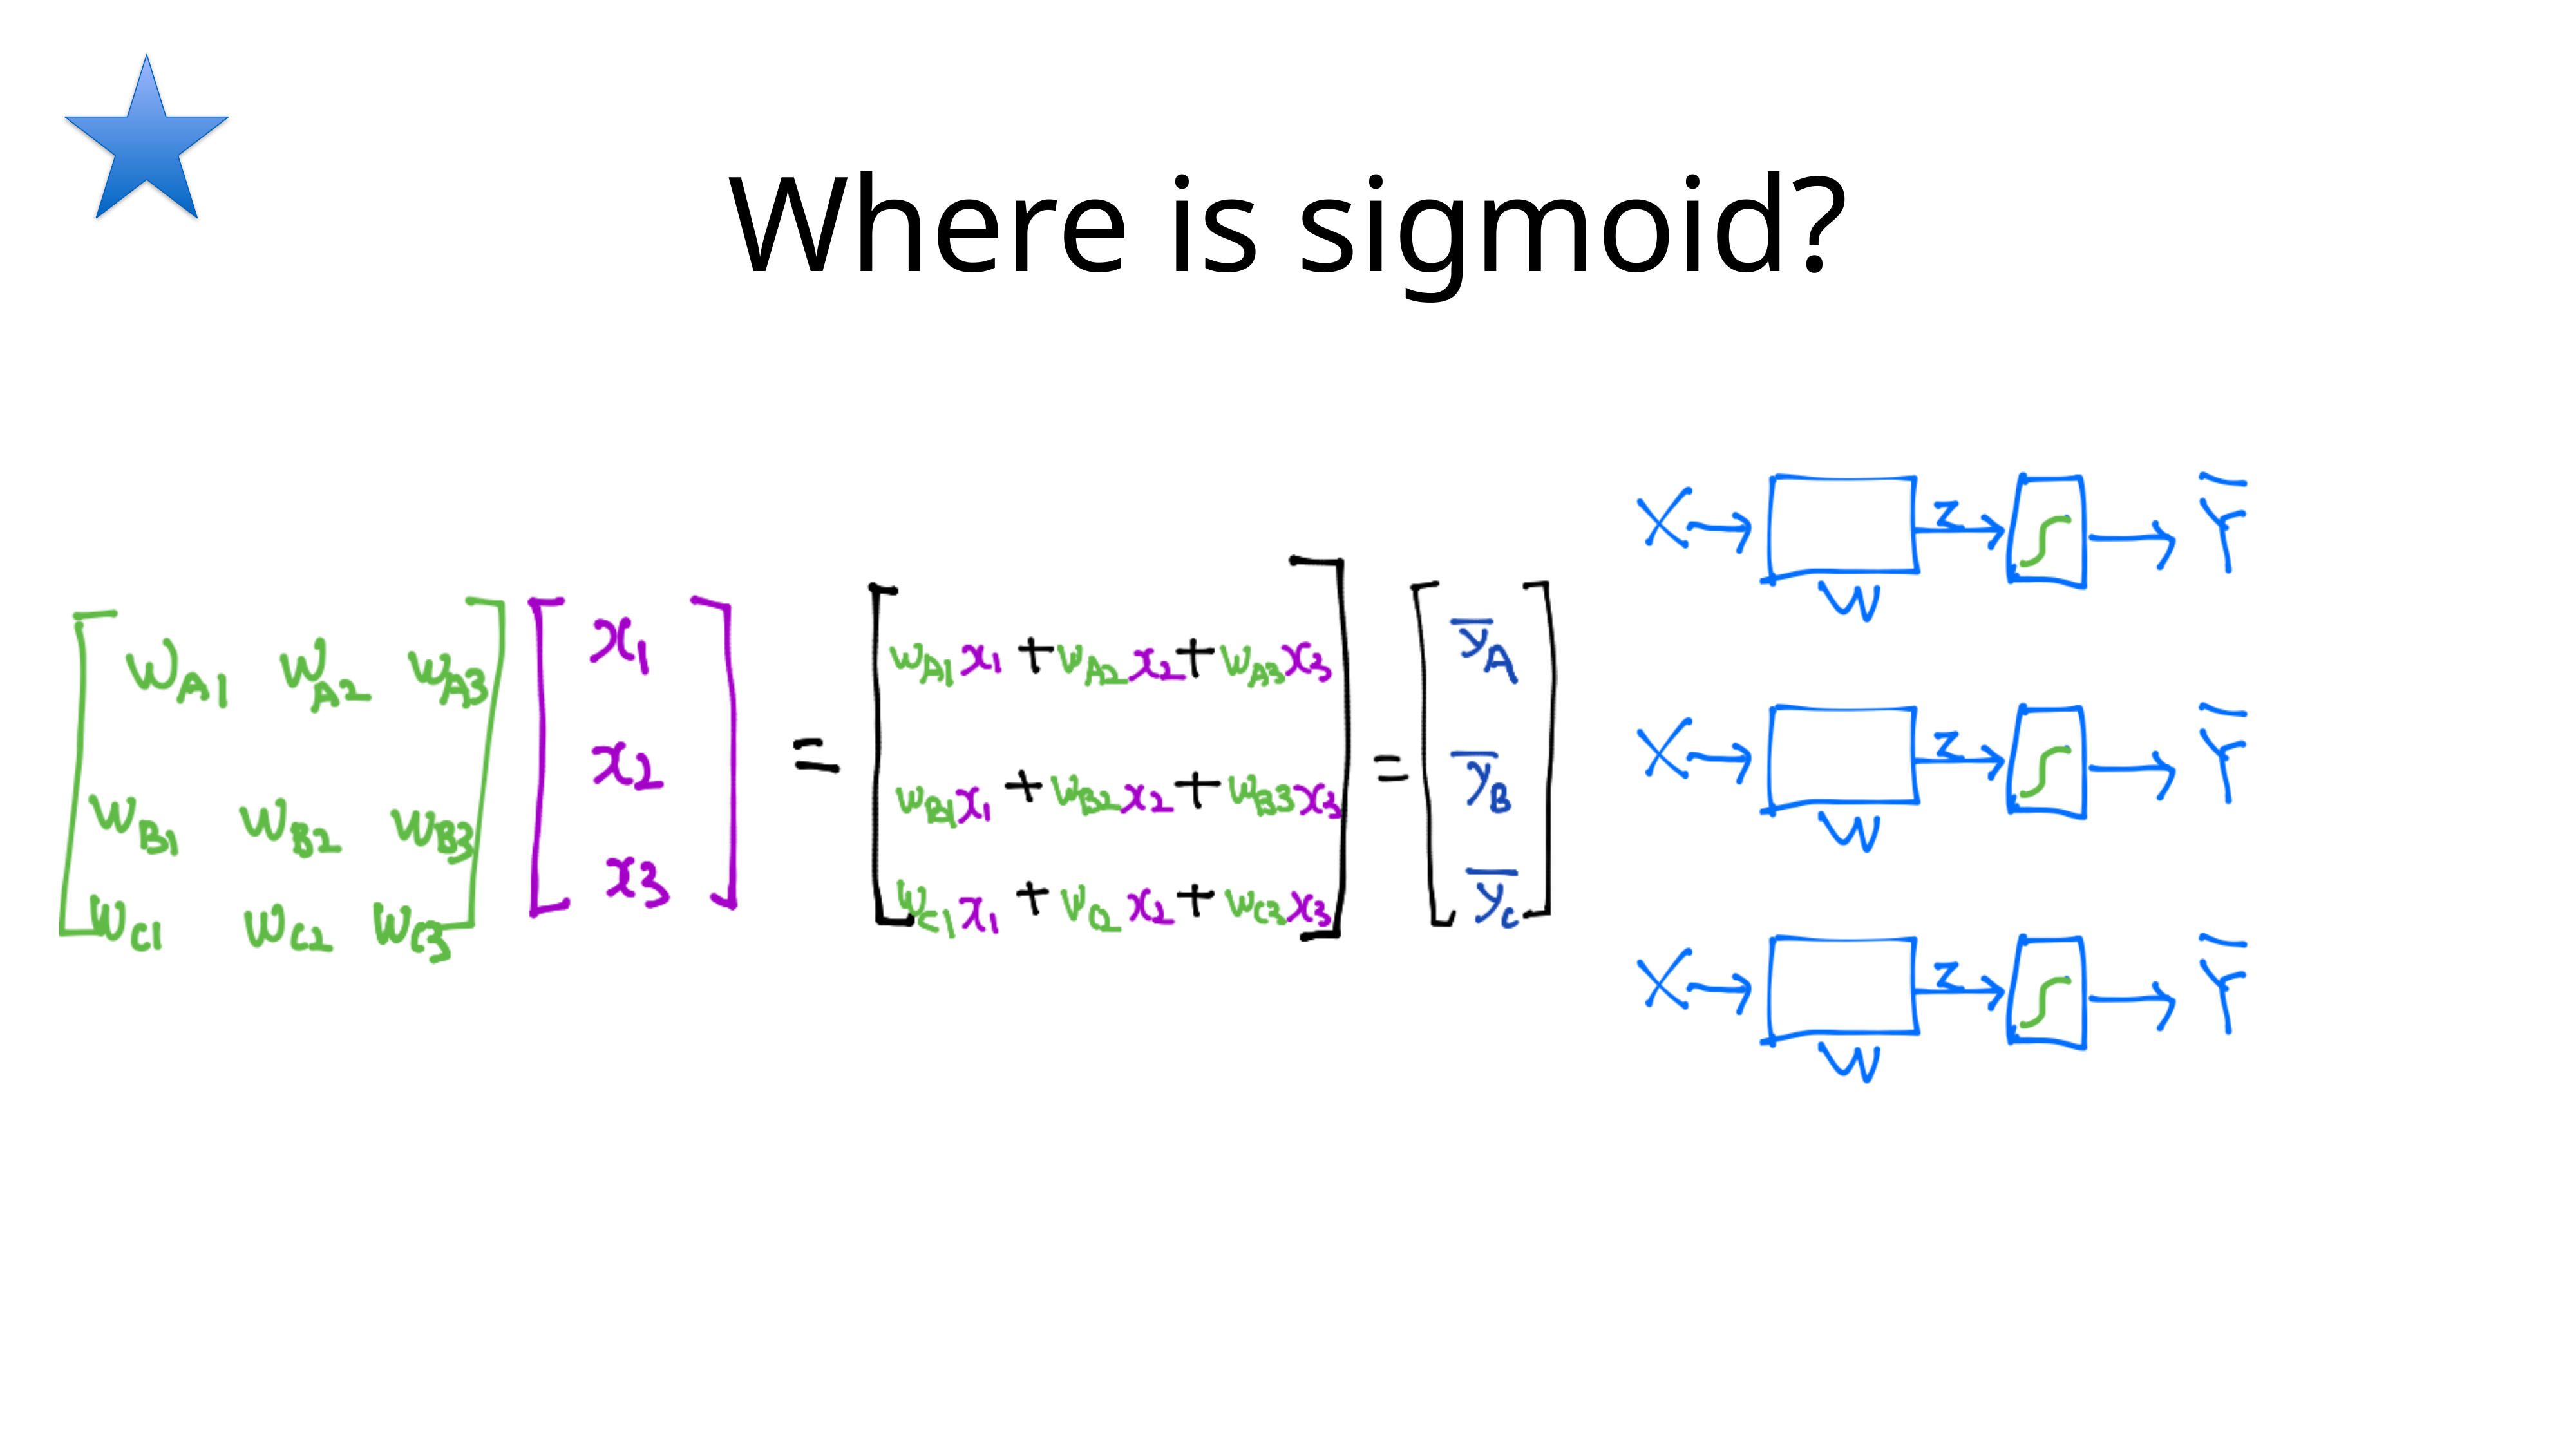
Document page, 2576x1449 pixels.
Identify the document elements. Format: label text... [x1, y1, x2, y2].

picture [1597, 905, 2266, 1097]
text_box [64, 53, 229, 219]
picture [1597, 444, 2266, 637]
picture [59, 550, 1558, 1026]
title Where is sigmoid? [510, 37, 2065, 401]
picture [1597, 674, 2266, 867]
